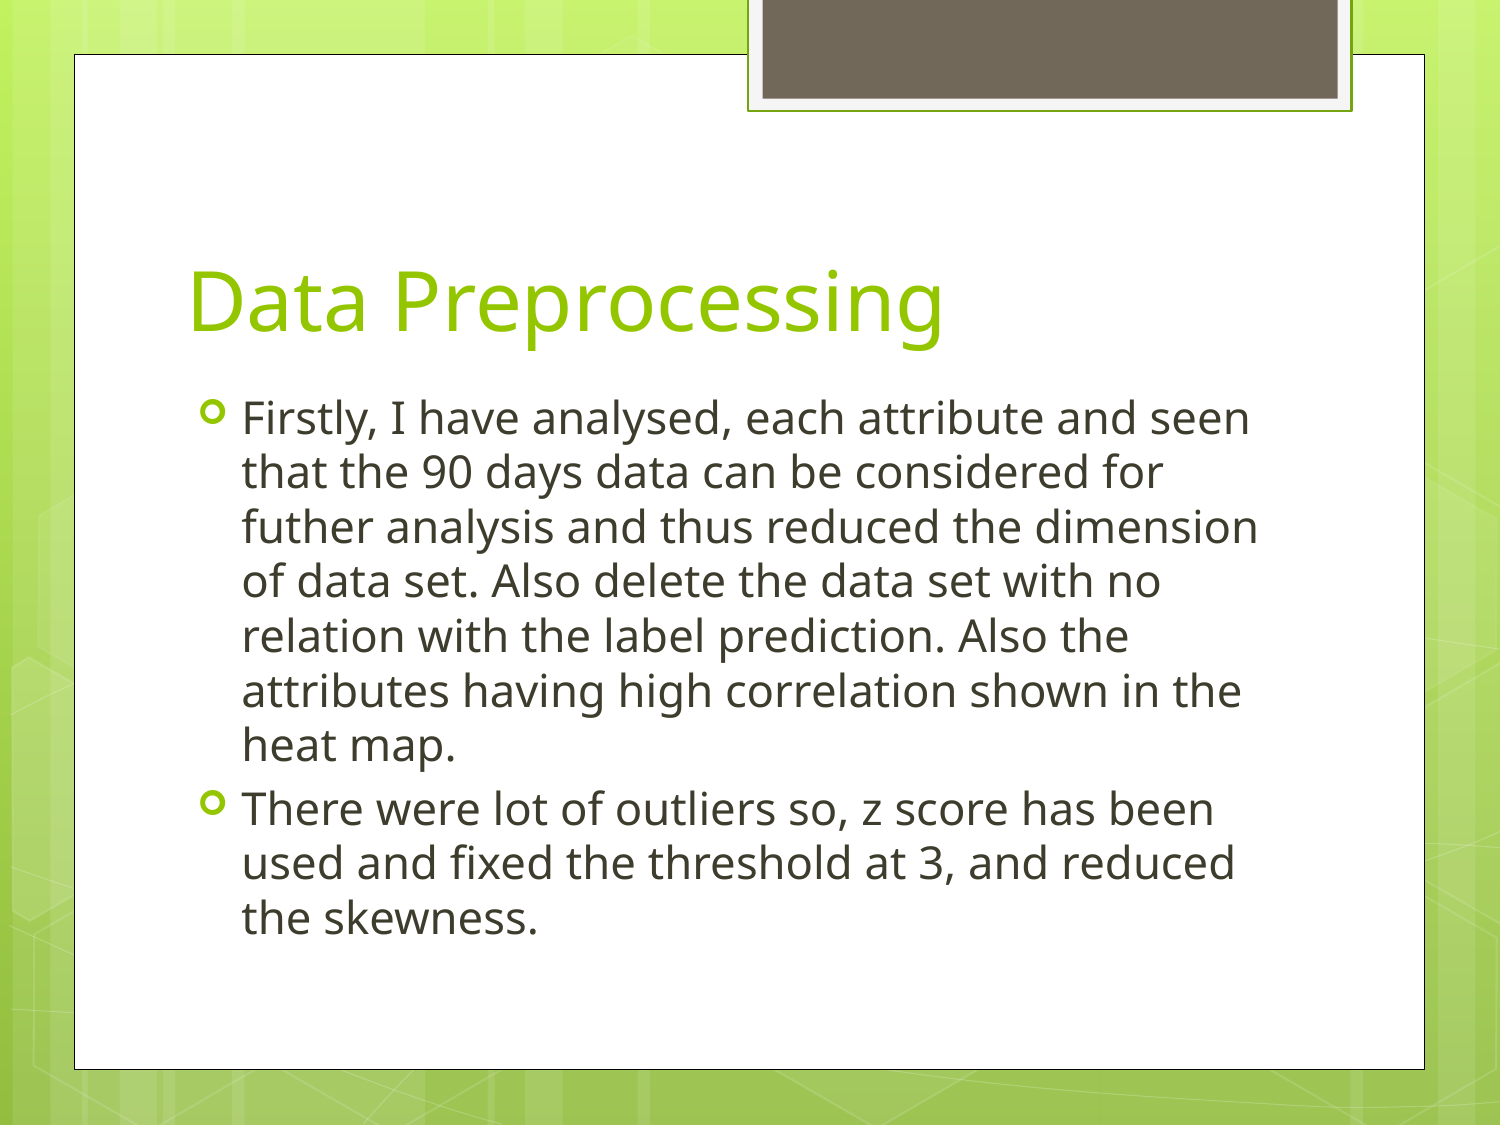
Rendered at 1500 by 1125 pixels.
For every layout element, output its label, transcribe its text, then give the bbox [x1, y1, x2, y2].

title Data Preprocessing [171, 168, 1324, 357]
list Firstly, I have analysed, each attribute and seen that the 90 days data can be considered for futher analysis and thus reduced the dimension of data set. Also delete the data set with no relation with the label prediction. Also the attributes having high correlation shown in the heat map. There were lot of outliers so, z score has been used and fixed the threshold at 3, and reduced the skewness. [171, 381, 1283, 957]
